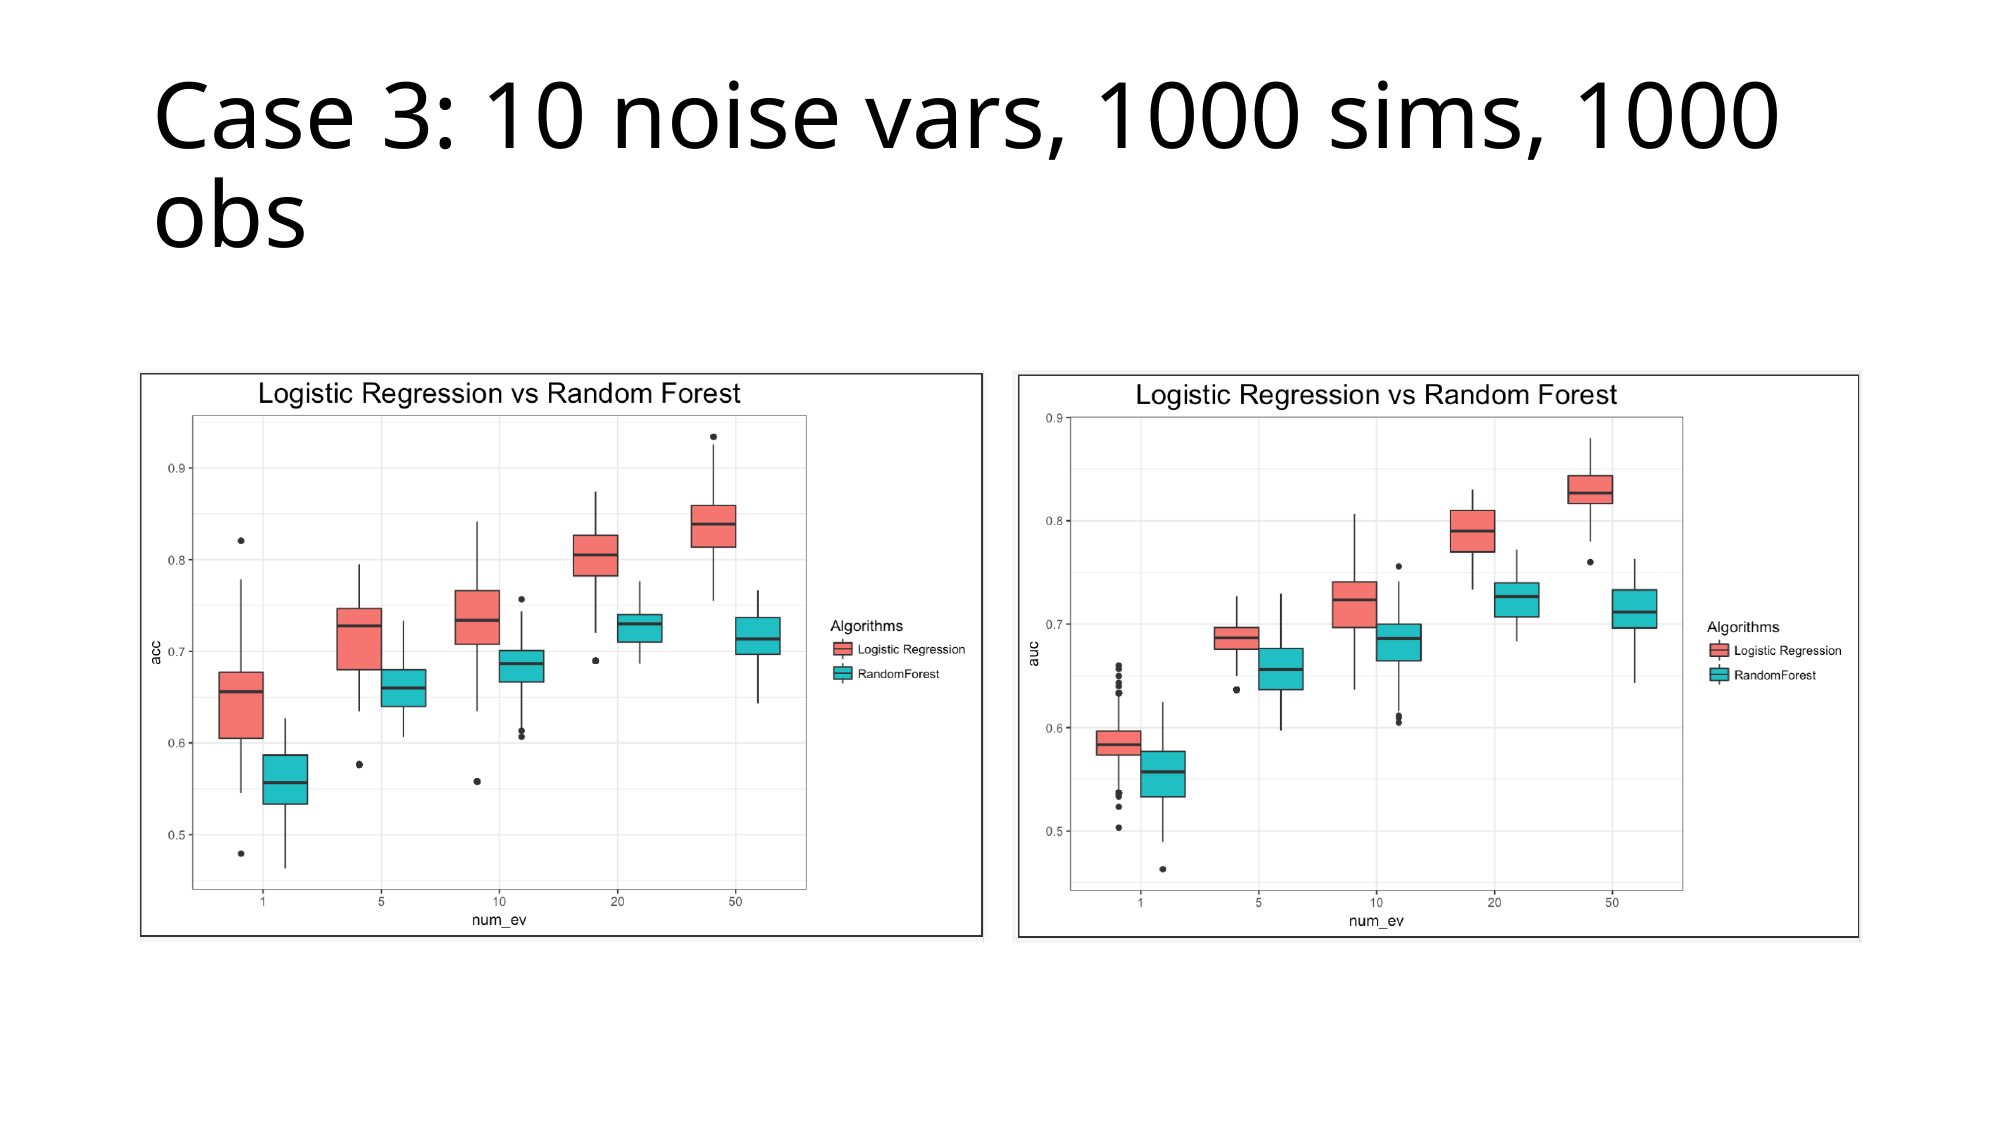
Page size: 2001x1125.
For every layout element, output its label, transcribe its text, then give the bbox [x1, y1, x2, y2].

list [137, 370, 988, 943]
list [1012, 370, 1863, 943]
title Case 3: 10 noise vars, 1000 sims, 1000 obs [137, 59, 1863, 278]
